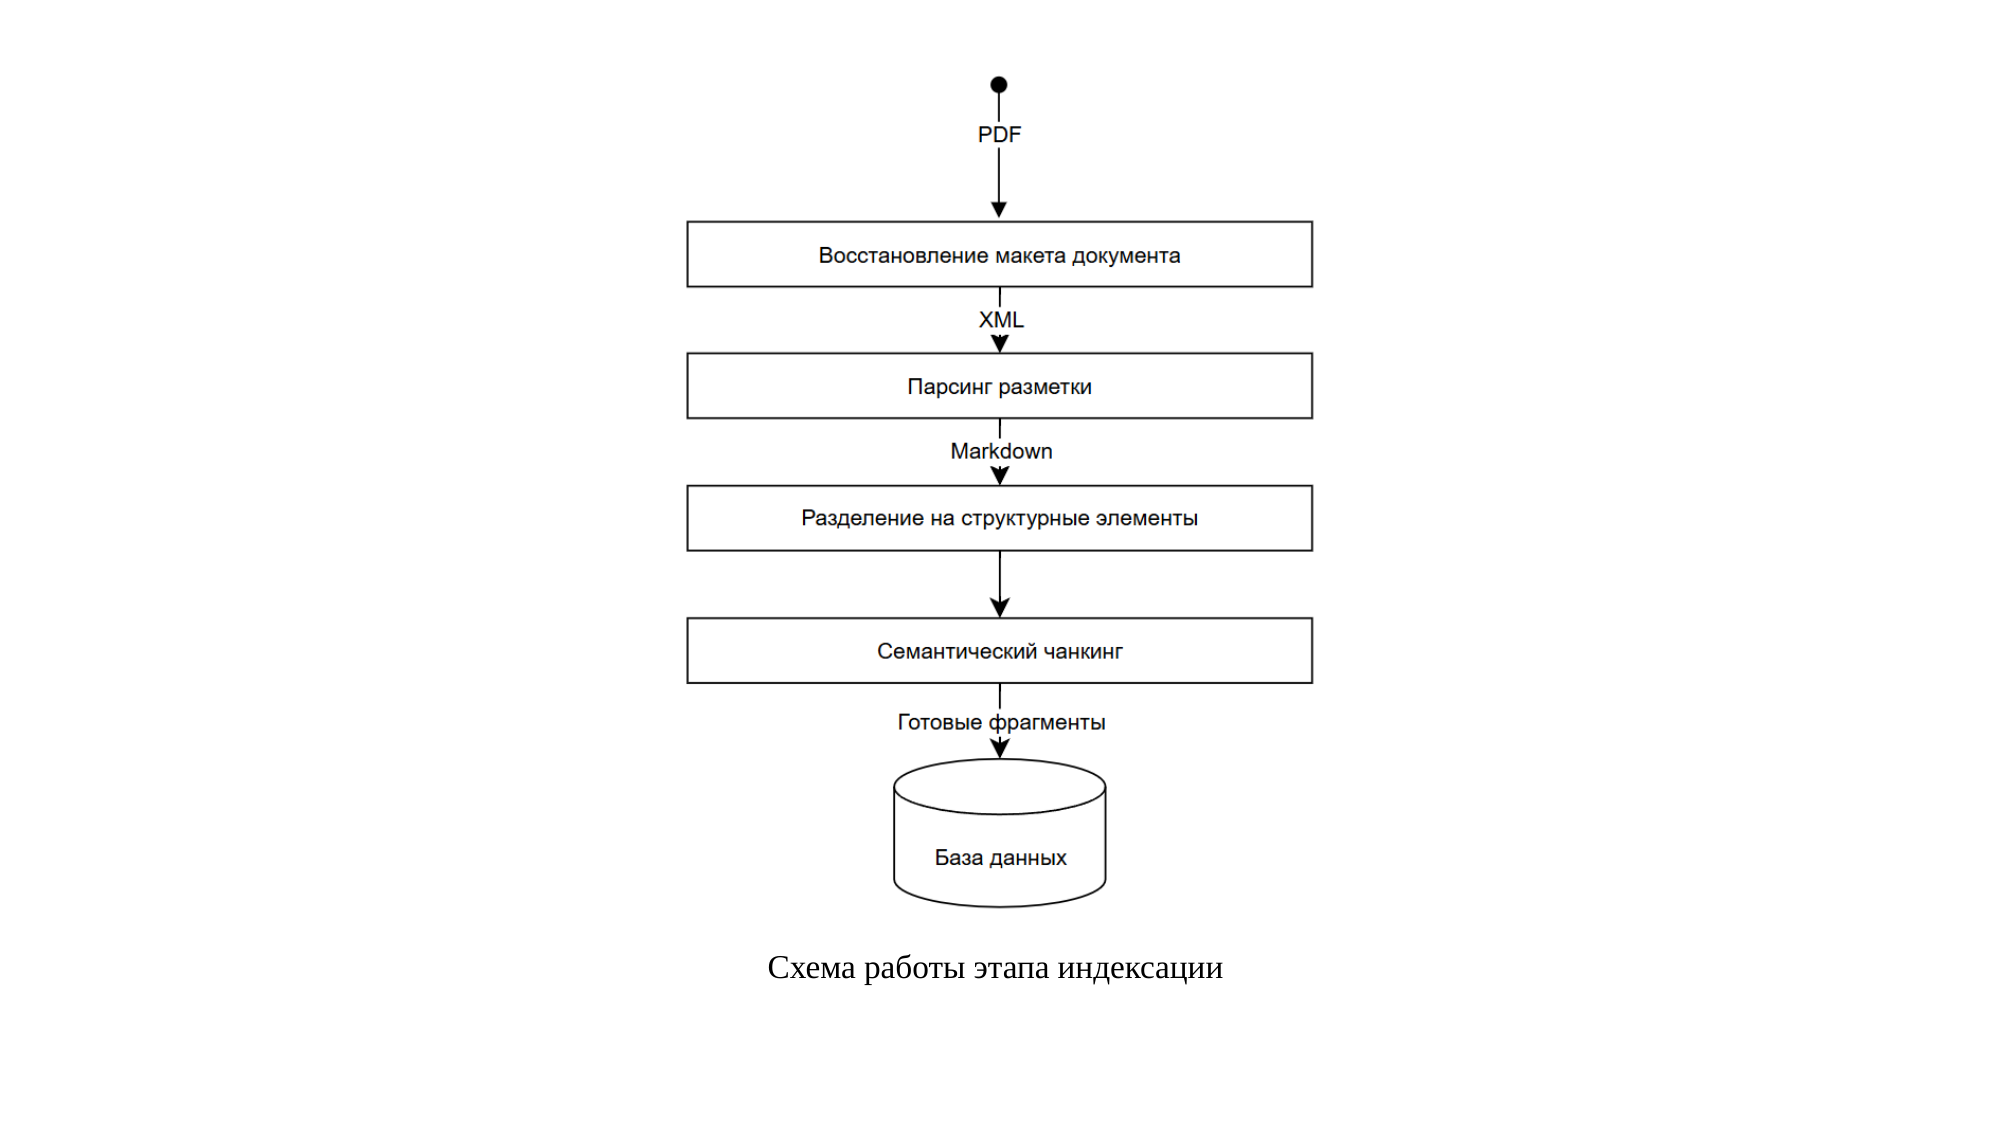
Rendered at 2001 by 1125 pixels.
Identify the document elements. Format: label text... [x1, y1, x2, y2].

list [677, 66, 1323, 919]
list Схема работы этапа индексации [305, 918, 1695, 1011]
